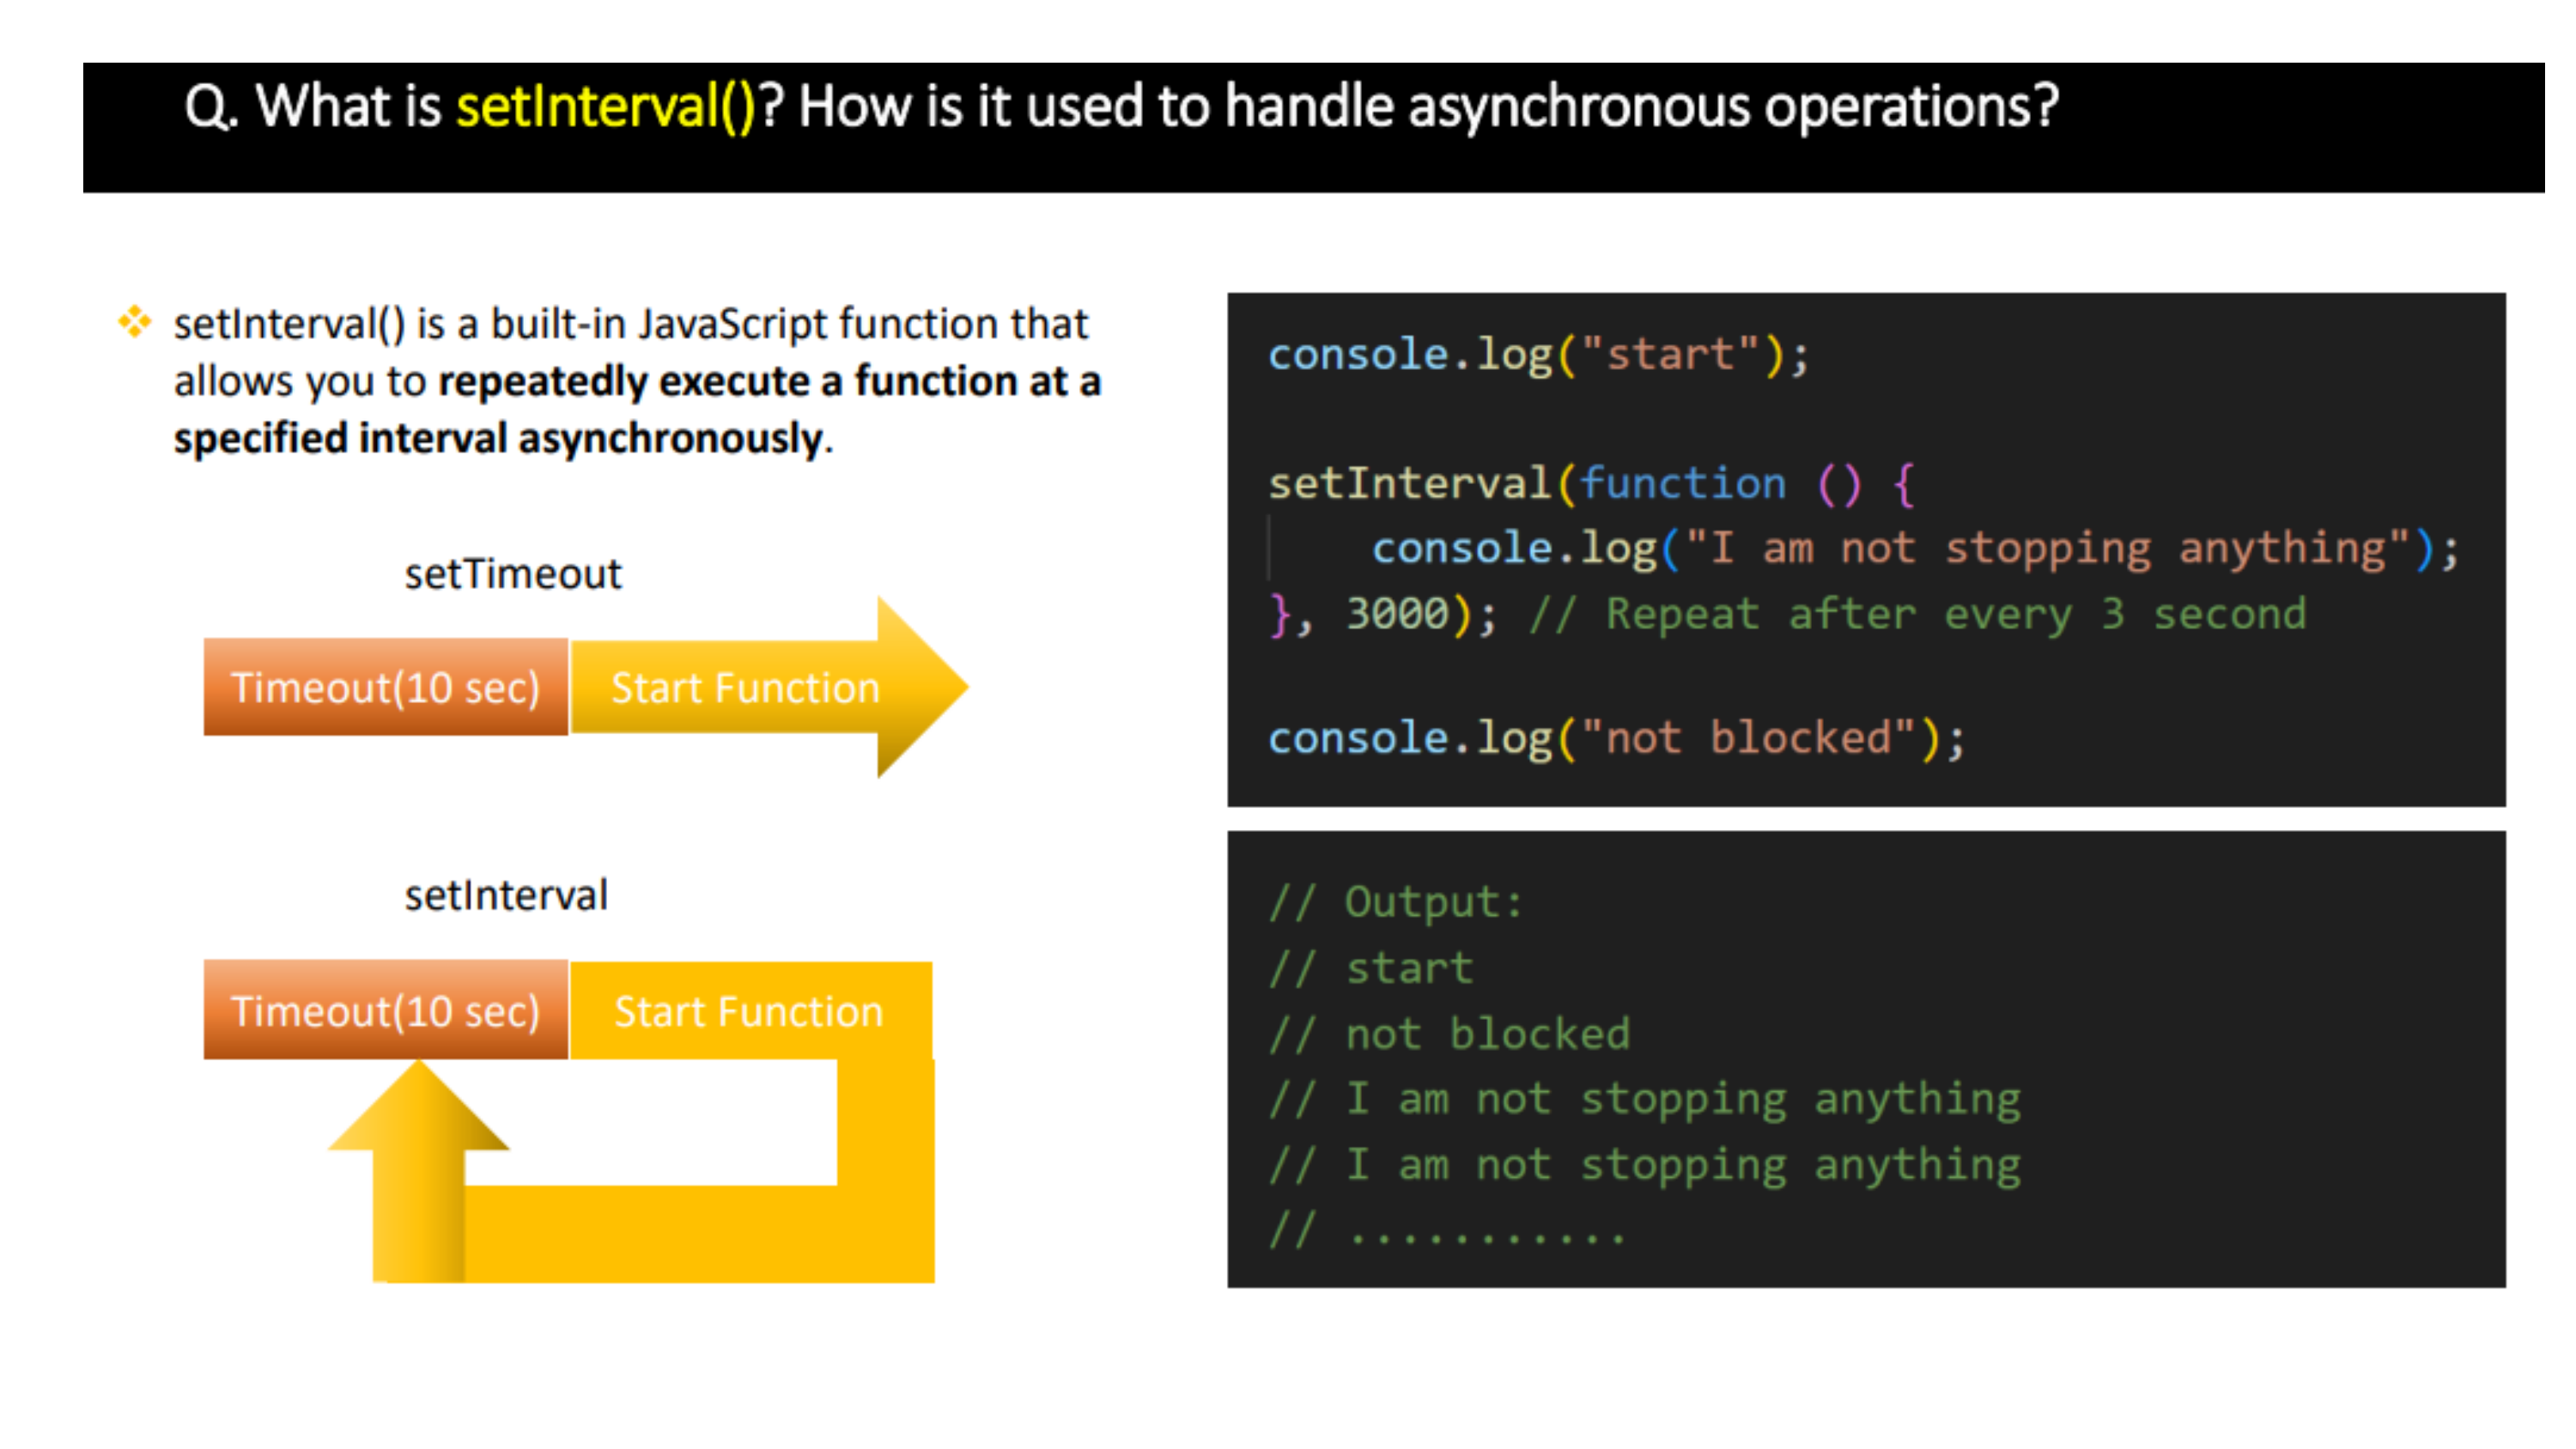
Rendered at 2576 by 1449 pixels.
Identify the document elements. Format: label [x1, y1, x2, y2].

text_box [83, 63, 2546, 1334]
